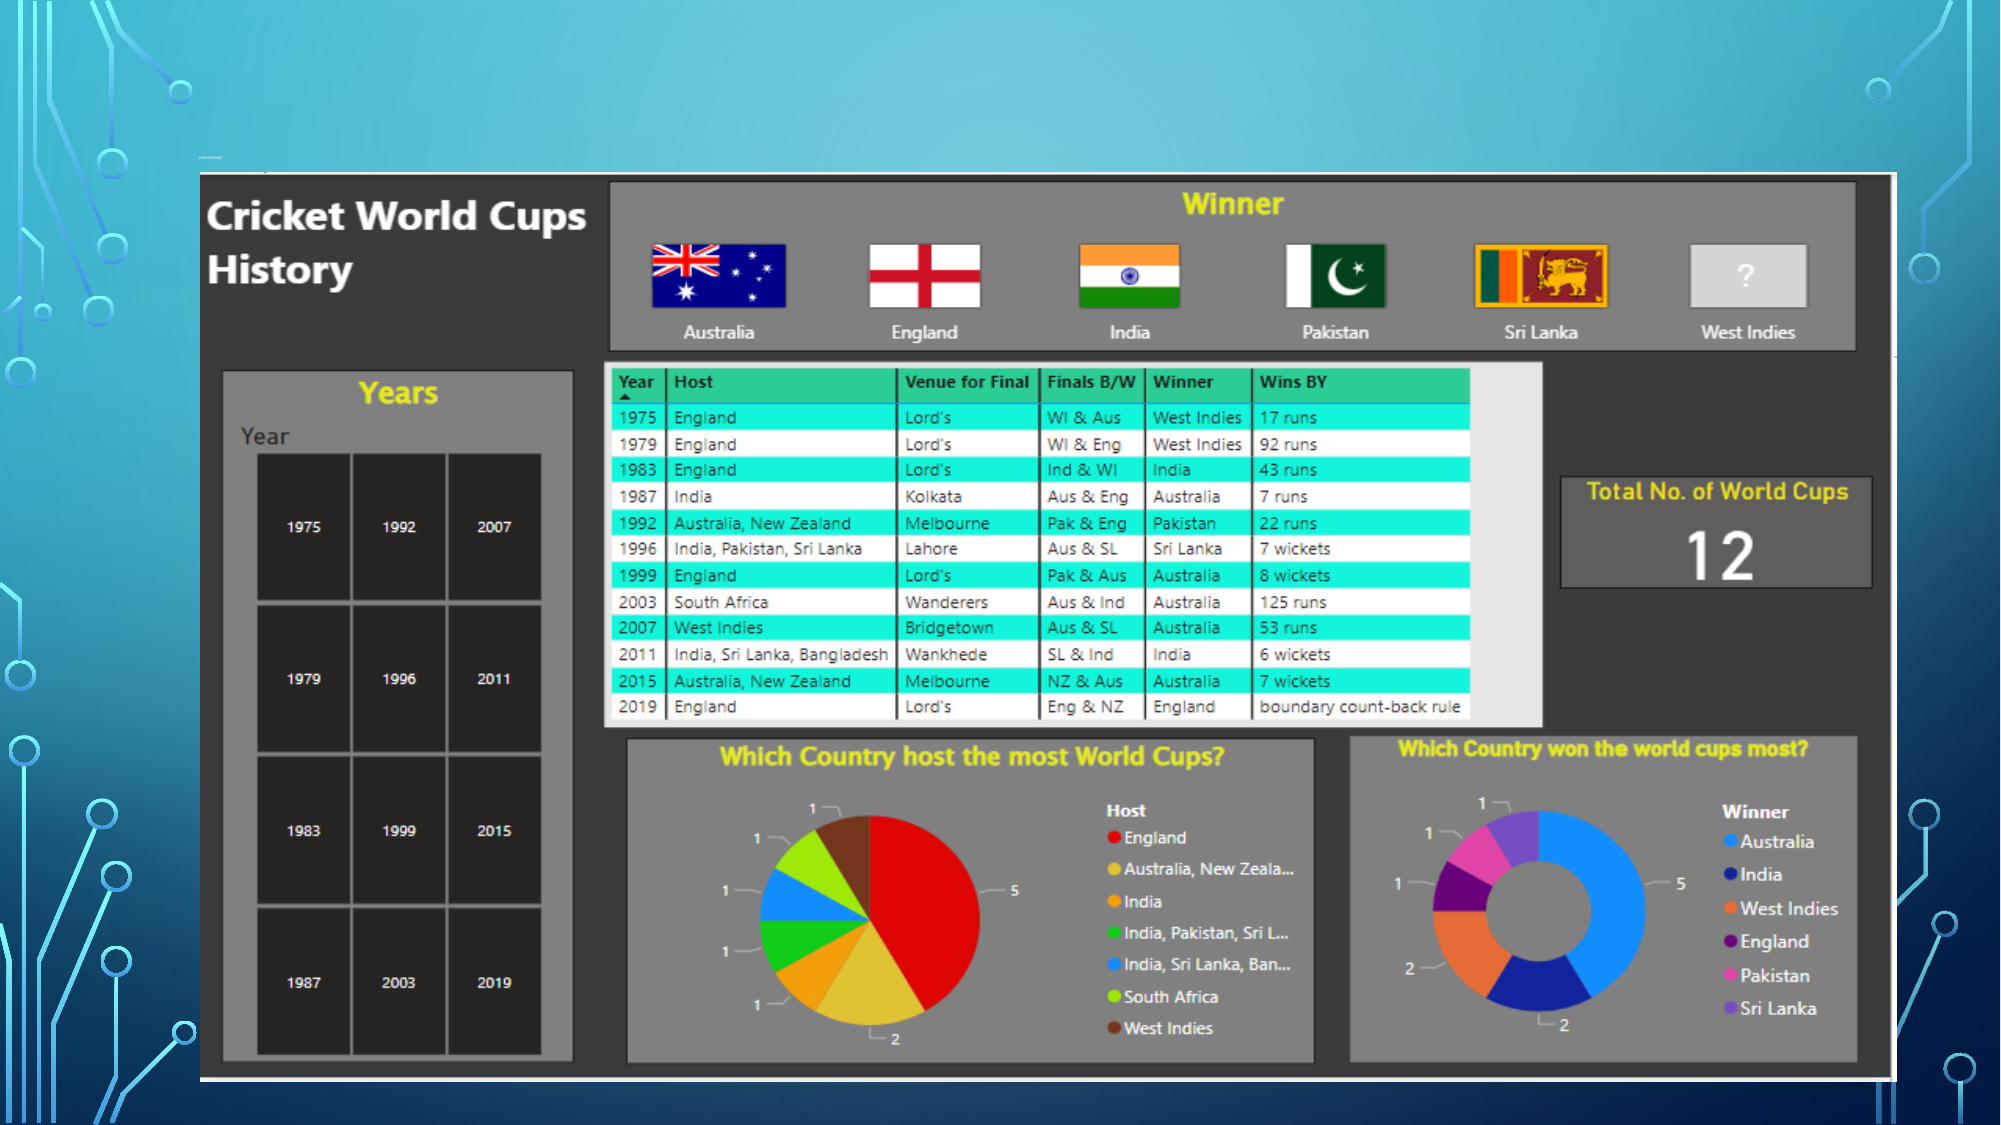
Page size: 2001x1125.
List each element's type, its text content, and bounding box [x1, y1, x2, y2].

title Dashboard [184, 148, 1697, 173]
picture [199, 172, 1898, 1082]
